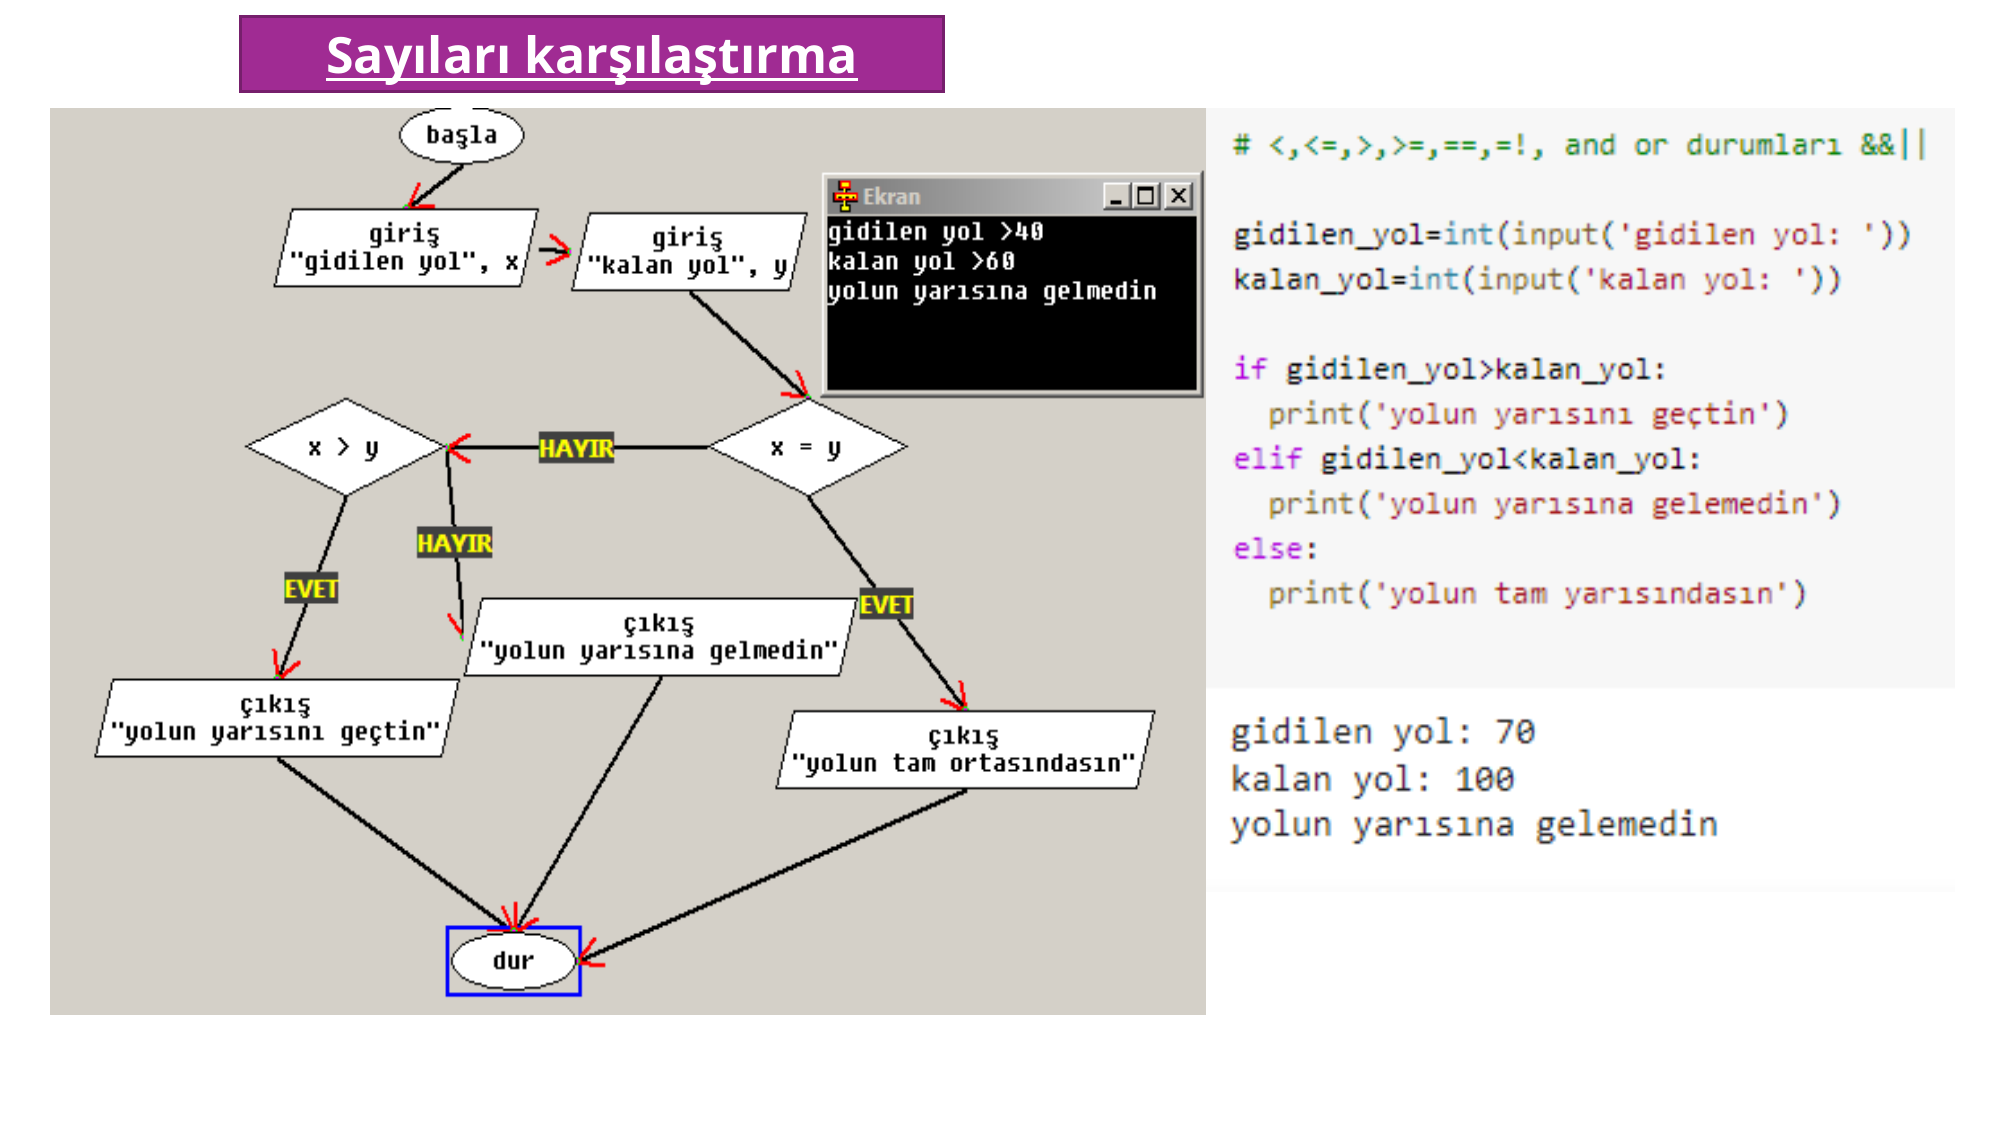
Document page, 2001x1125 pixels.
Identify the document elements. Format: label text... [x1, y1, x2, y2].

picture [49, 108, 1955, 1016]
text_box Sayıları karşılaştırma [239, 15, 945, 93]
